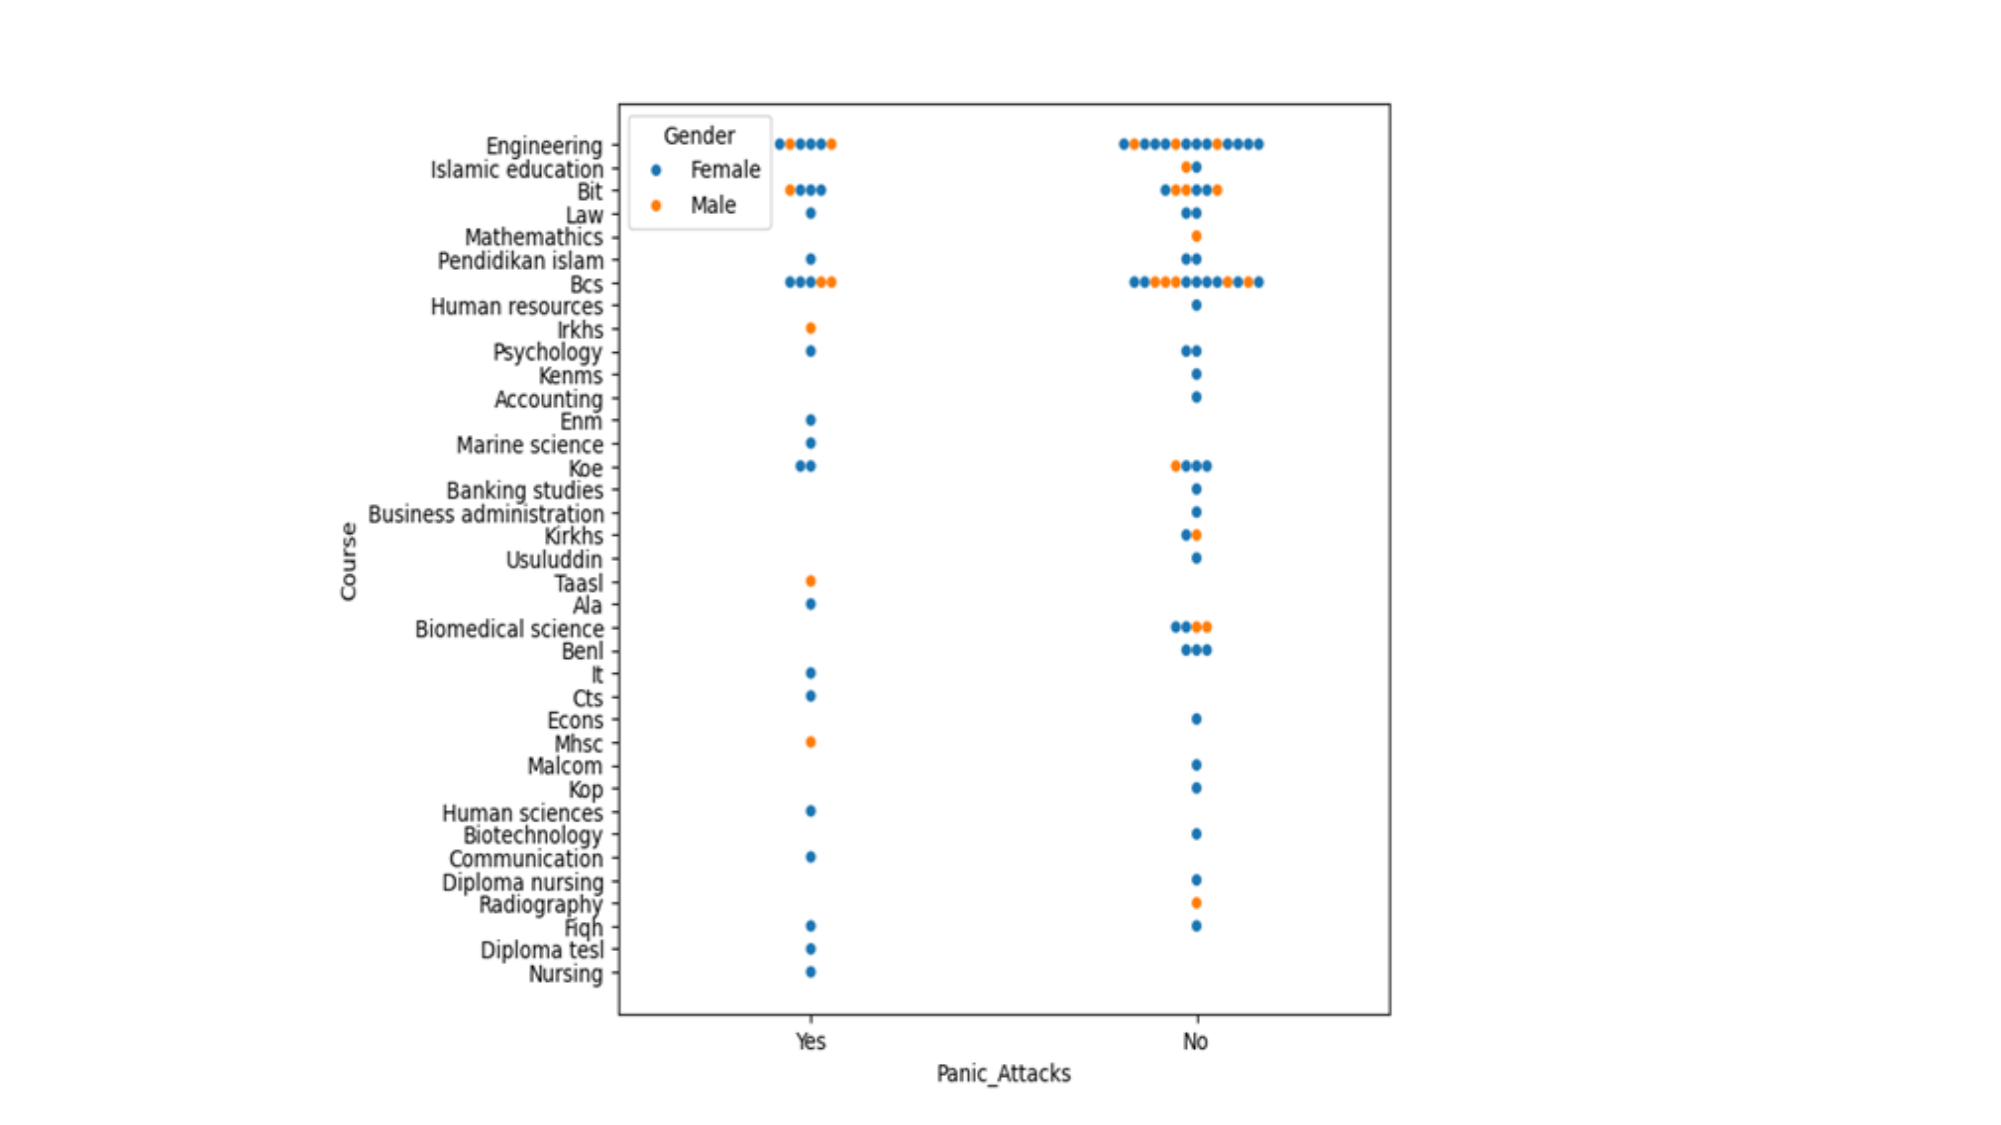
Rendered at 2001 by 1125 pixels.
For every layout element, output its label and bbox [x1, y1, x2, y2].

picture [326, 87, 1404, 1104]
